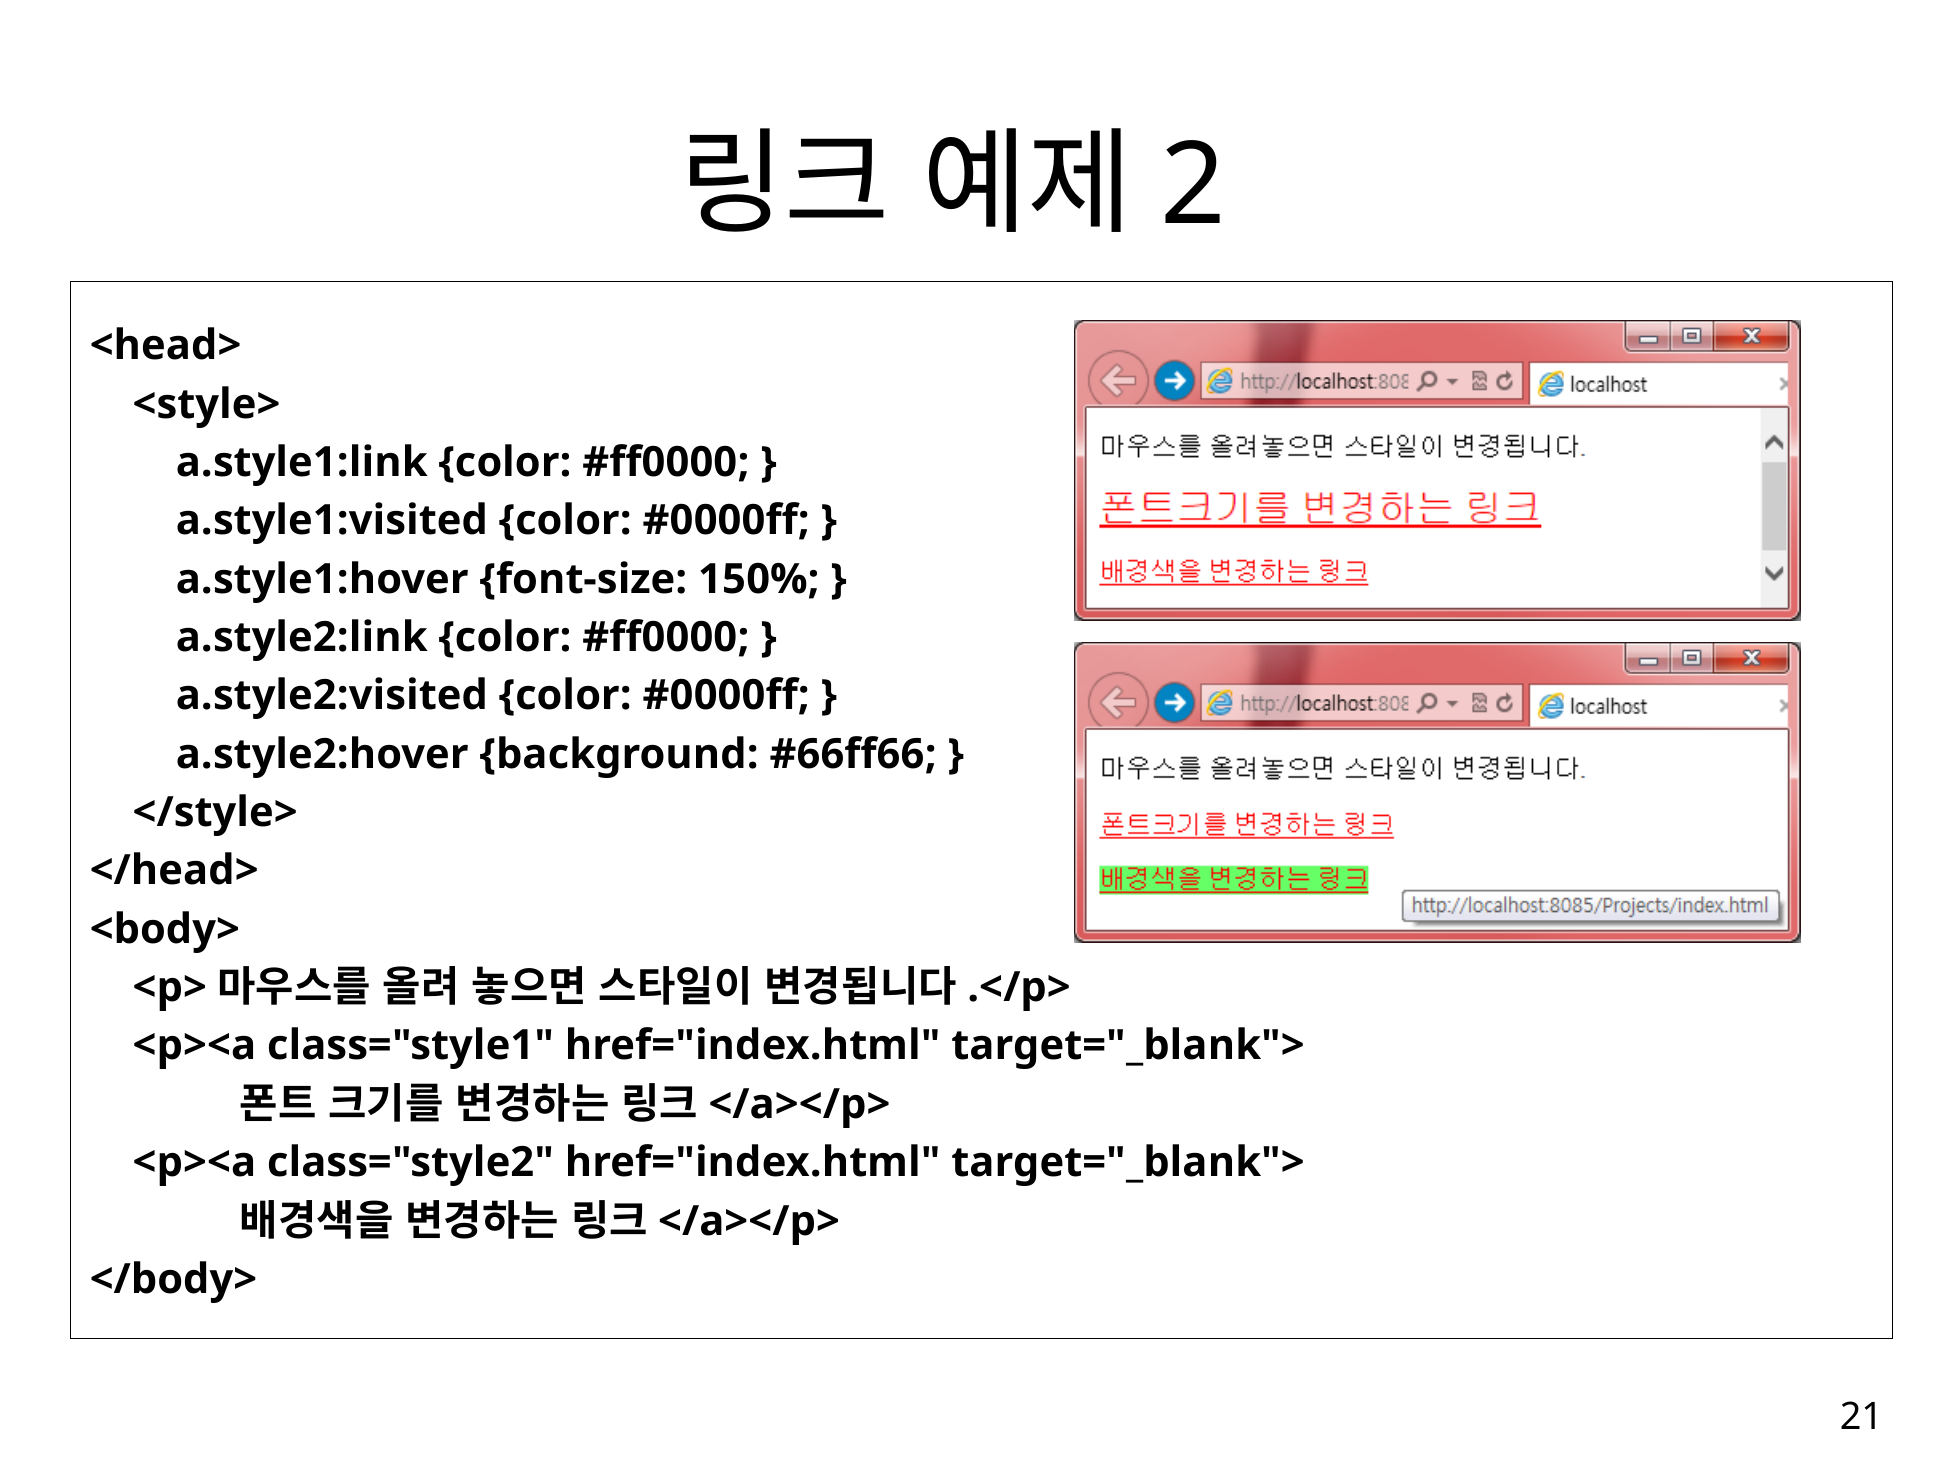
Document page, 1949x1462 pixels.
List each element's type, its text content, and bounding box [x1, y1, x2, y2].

text_box <head> <style> a.style1:link {color: #ff0000; } a.style1:visited {color: #0000ff; } a.style1:hover {font-size: 150%; } a.style2:link {color: #ff0000; } a.style2:visited {color: #0000ff; } a.style2:hover {background: #66ff66; } </style> </head> <body> <p>마우스를 올려 놓으면 스타일이 변경됩니다.</p> <p><a class="style1" href="index.html" target="_blank"> 폰트 크기를 변경하는 링크</a></p> <p><a class="style2" href="index.html" target="_blank"> 배경색을 변경하는 링크</a></p> </body> [70, 281, 1893, 1339]
picture [1074, 642, 1802, 944]
slide_number 21 [1496, 1372, 1899, 1462]
title 링크 예제2 [156, 92, 1749, 255]
picture [1074, 319, 1802, 621]
